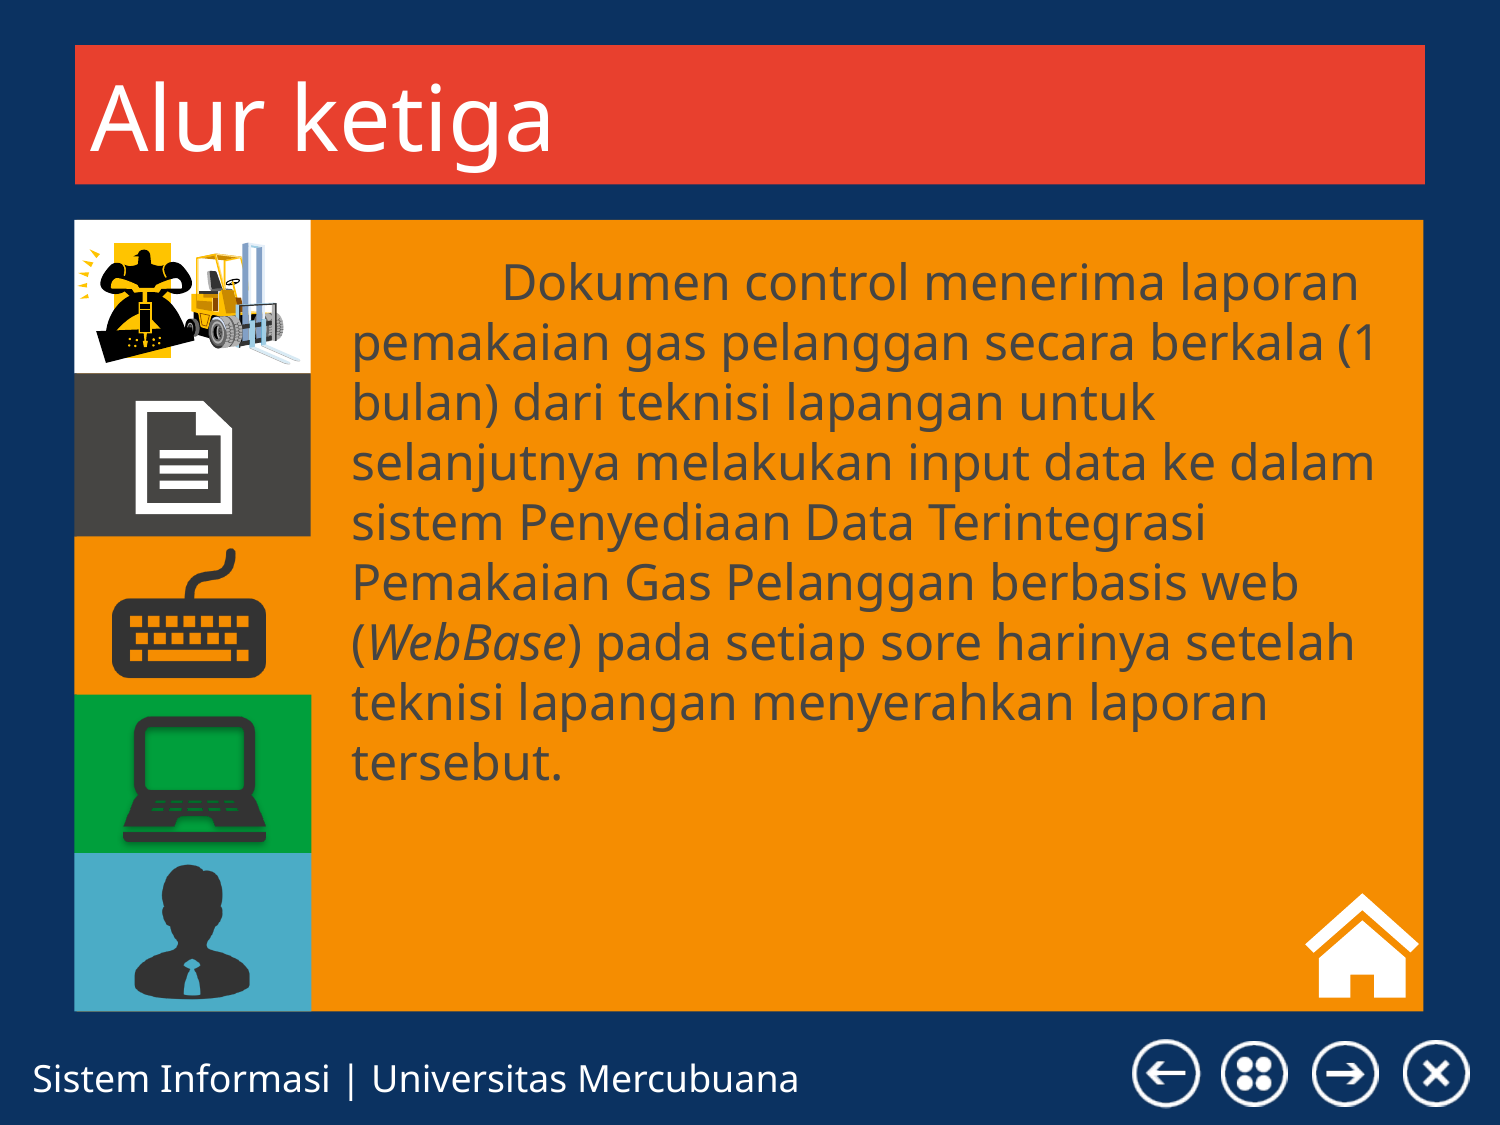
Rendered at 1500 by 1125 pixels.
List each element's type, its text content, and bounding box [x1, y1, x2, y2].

picture [1221, 1041, 1288, 1107]
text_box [74, 852, 312, 1012]
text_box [74, 545, 311, 694]
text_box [74, 373, 311, 537]
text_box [74, 219, 311, 372]
text_box [1318, 920, 1406, 998]
picture [1132, 1039, 1202, 1109]
text_box [1305, 893, 1419, 953]
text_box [74, 694, 312, 852]
text_box Dokumen control menerima laporan pemakaian gas pelanggan secara berkala (1 bulan) dari teknisi lapangan untuk selanjutnya melakukan input data ke dalam sistem Penyediaan Data Terintegrasi Pemakaian Gas Pelanggan berbasis web (WebBase) pada setiap sore harinya setelah teknisi lapangan menyerahkan laporan tersebut. [336, 243, 1424, 799]
title Alur ketiga [75, 45, 1425, 185]
picture [1312, 1041, 1379, 1107]
text_box [309, 218, 1425, 1013]
picture [1403, 1040, 1470, 1107]
